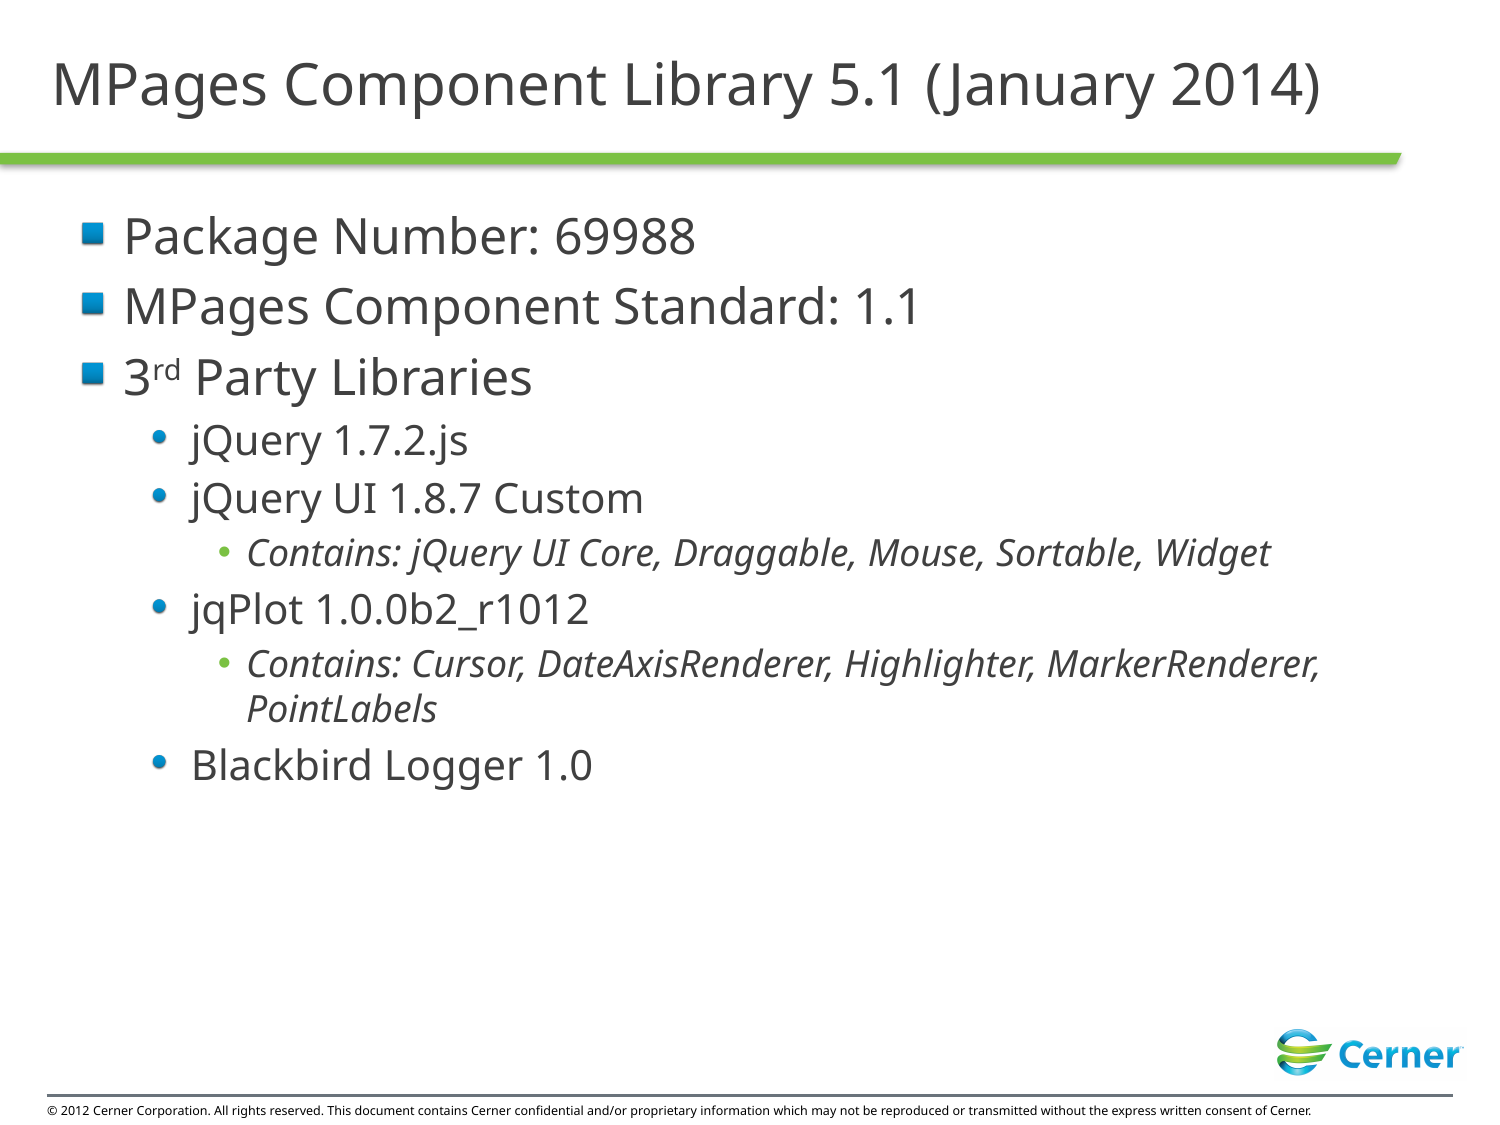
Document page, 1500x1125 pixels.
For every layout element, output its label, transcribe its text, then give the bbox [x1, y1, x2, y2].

picture [77, 220, 108, 249]
picture [77, 360, 108, 389]
picture [1274, 1027, 1467, 1081]
title MPages Component Library 5.1 (January 2014) [37, 32, 1458, 133]
list Package Number: 69988 MPages Component Standard: 1.1 3rd Party Libraries jQuery 1.7.2.js jQuery UI 1.8.7 Custom Contains: jQuery UI Core, Draggable, Mouse, Sortable, Widget jqPlot 1.0.0b2_r1012 Contains: Cursor, DateAxisRenderer, Highlighter, MarkerRenderer, PointLabels Blackbird Logger 1.0 [62, 197, 1449, 976]
picture [146, 484, 172, 509]
picture [146, 426, 172, 450]
picture [146, 595, 172, 620]
picture [77, 290, 108, 319]
picture [146, 751, 172, 775]
